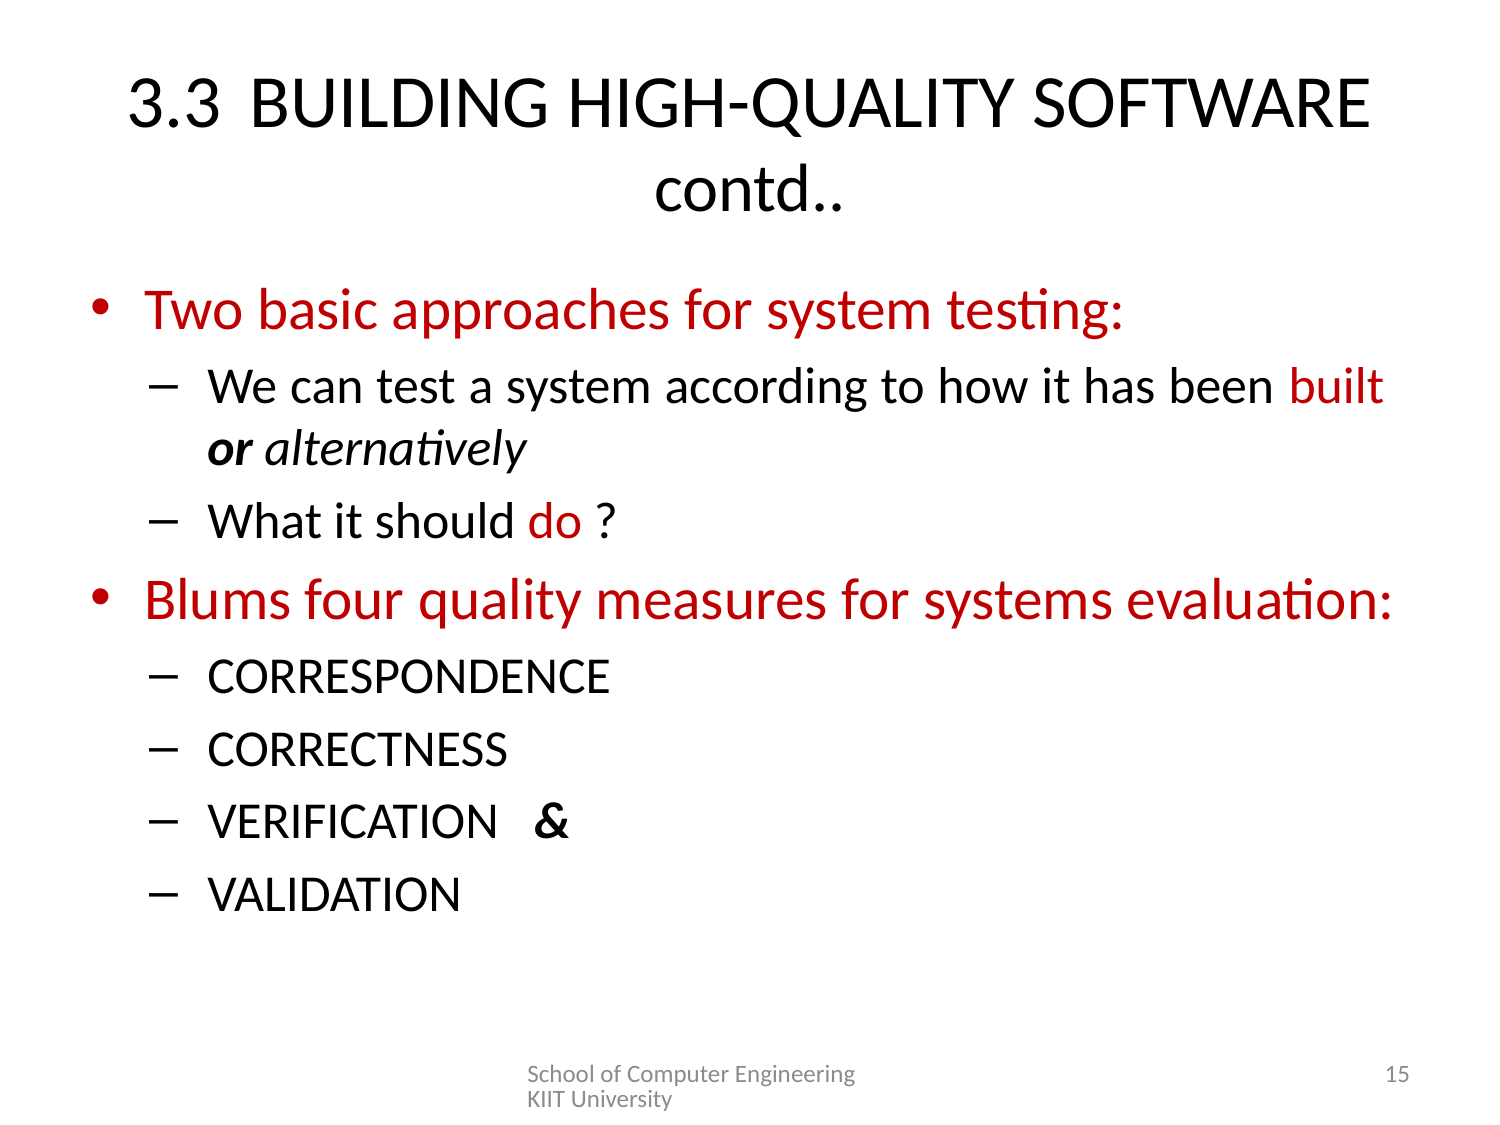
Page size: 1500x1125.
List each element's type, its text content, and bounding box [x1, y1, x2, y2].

list Two basic approaches for system testing: We can test a system according to how it has been built or alternatively What it should do ? Blums four quality measures for systems evaluation: CORRESPONDENCE CORRECTNESS VERIFICATION & VALIDATION [75, 262, 1425, 1005]
footer School of Computer Engineering KIIT University [512, 1042, 988, 1103]
slide_number 15 [1074, 1042, 1425, 1103]
title 3.3 BUILDING HIGH-QUALITY SOFTWARE contd.. [75, 45, 1425, 233]
